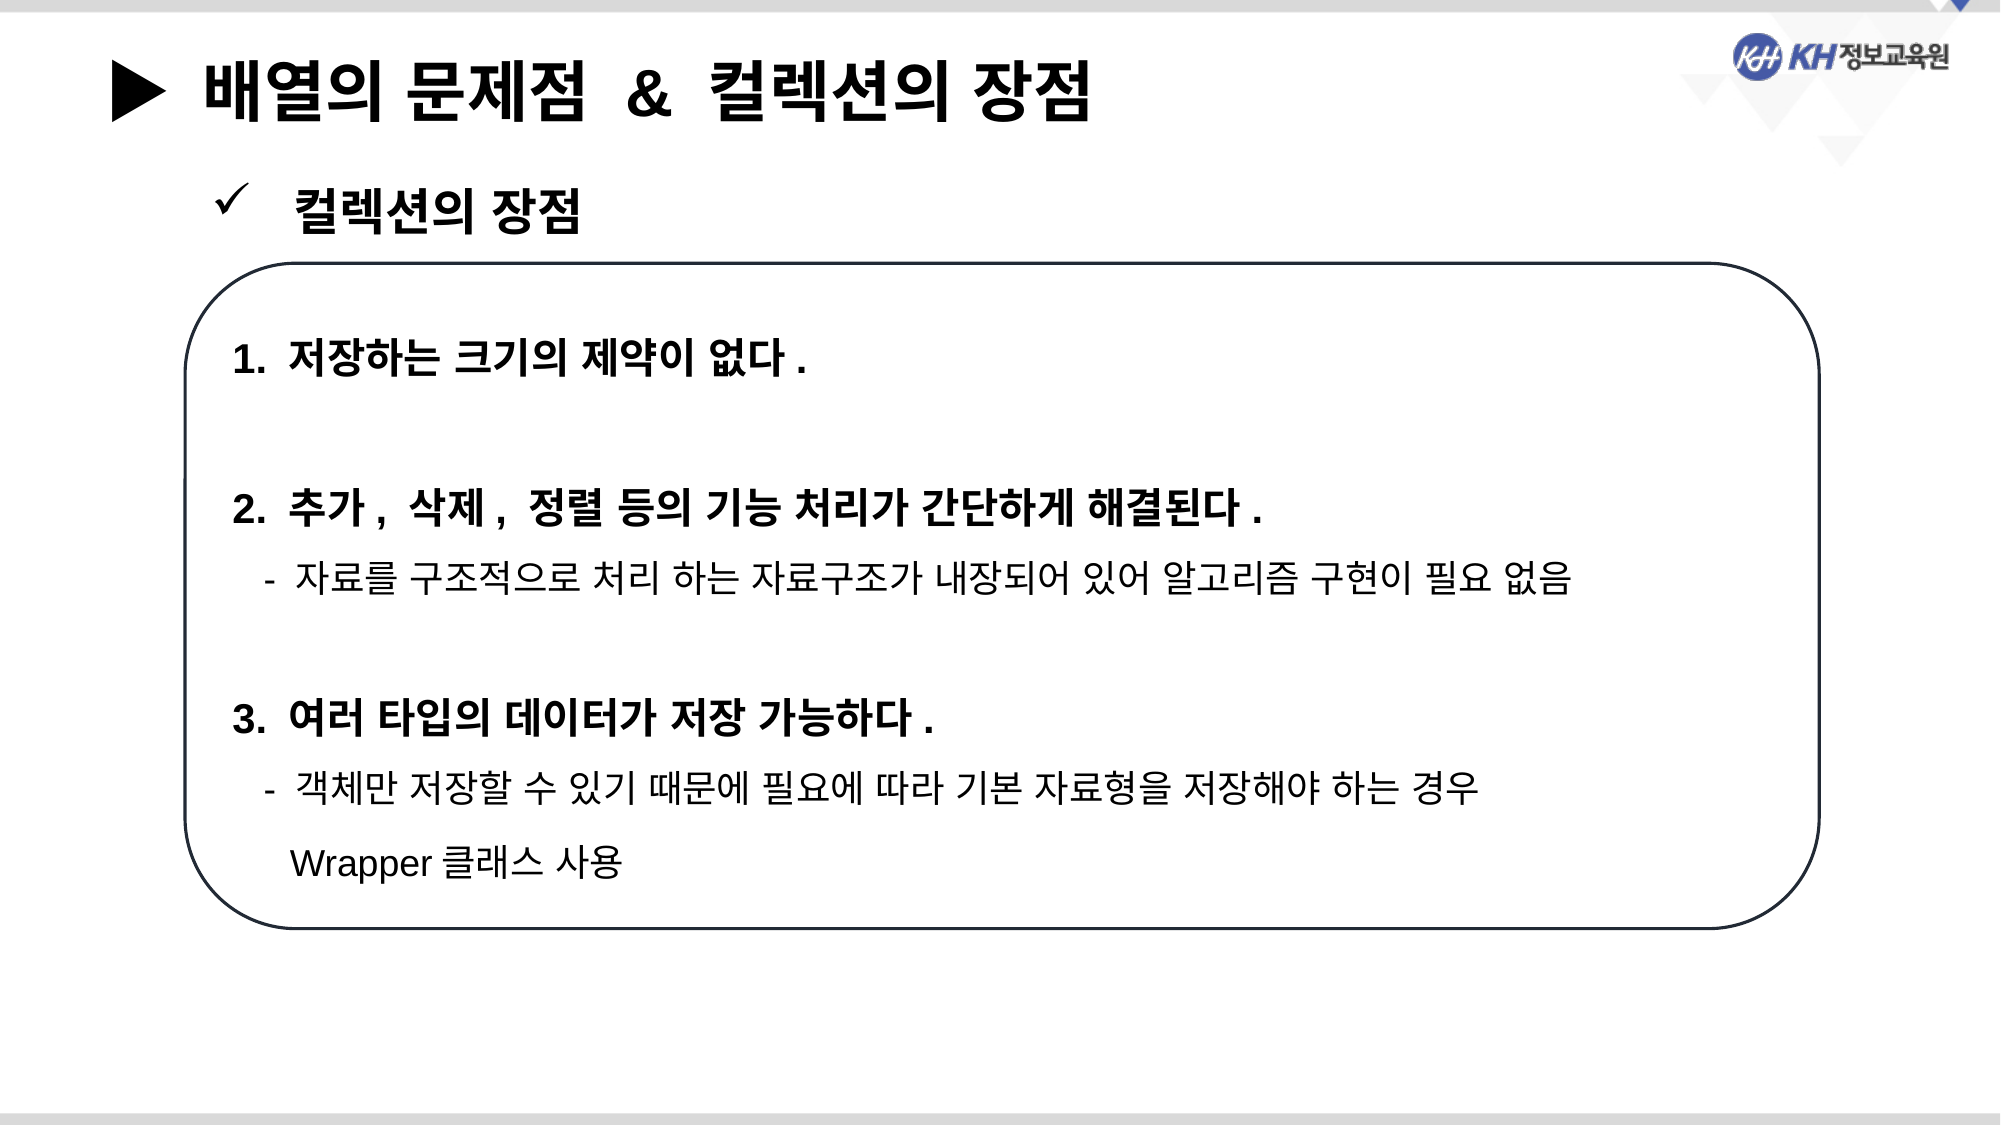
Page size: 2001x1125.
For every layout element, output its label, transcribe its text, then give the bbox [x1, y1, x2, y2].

picture [0, 0, 2001, 1113]
text_box ▶ 배열의 문제점 & 컬렉션의 장점 [90, 42, 1980, 137]
text_box 1. 저장하는 크기의 제약이 없다. 2. 추가, 삭제, 정렬 등의 기능 처리가 간단하게 해결된다. - 자료를 구조적으로 처리 하는 자료구조가 내장되어 있어 알고리즘 구현이 필요 없음 3. 여러 타입의 데이터가 저장 가능하다. - 객체만 저장할 수 있기 때문에 필요에 따라 기본 자료형을 저장해야 하는 경우 Wrapper클래스 사용 [183, 262, 1821, 930]
text_box 컬렉션의 장점 [196, 172, 599, 248]
